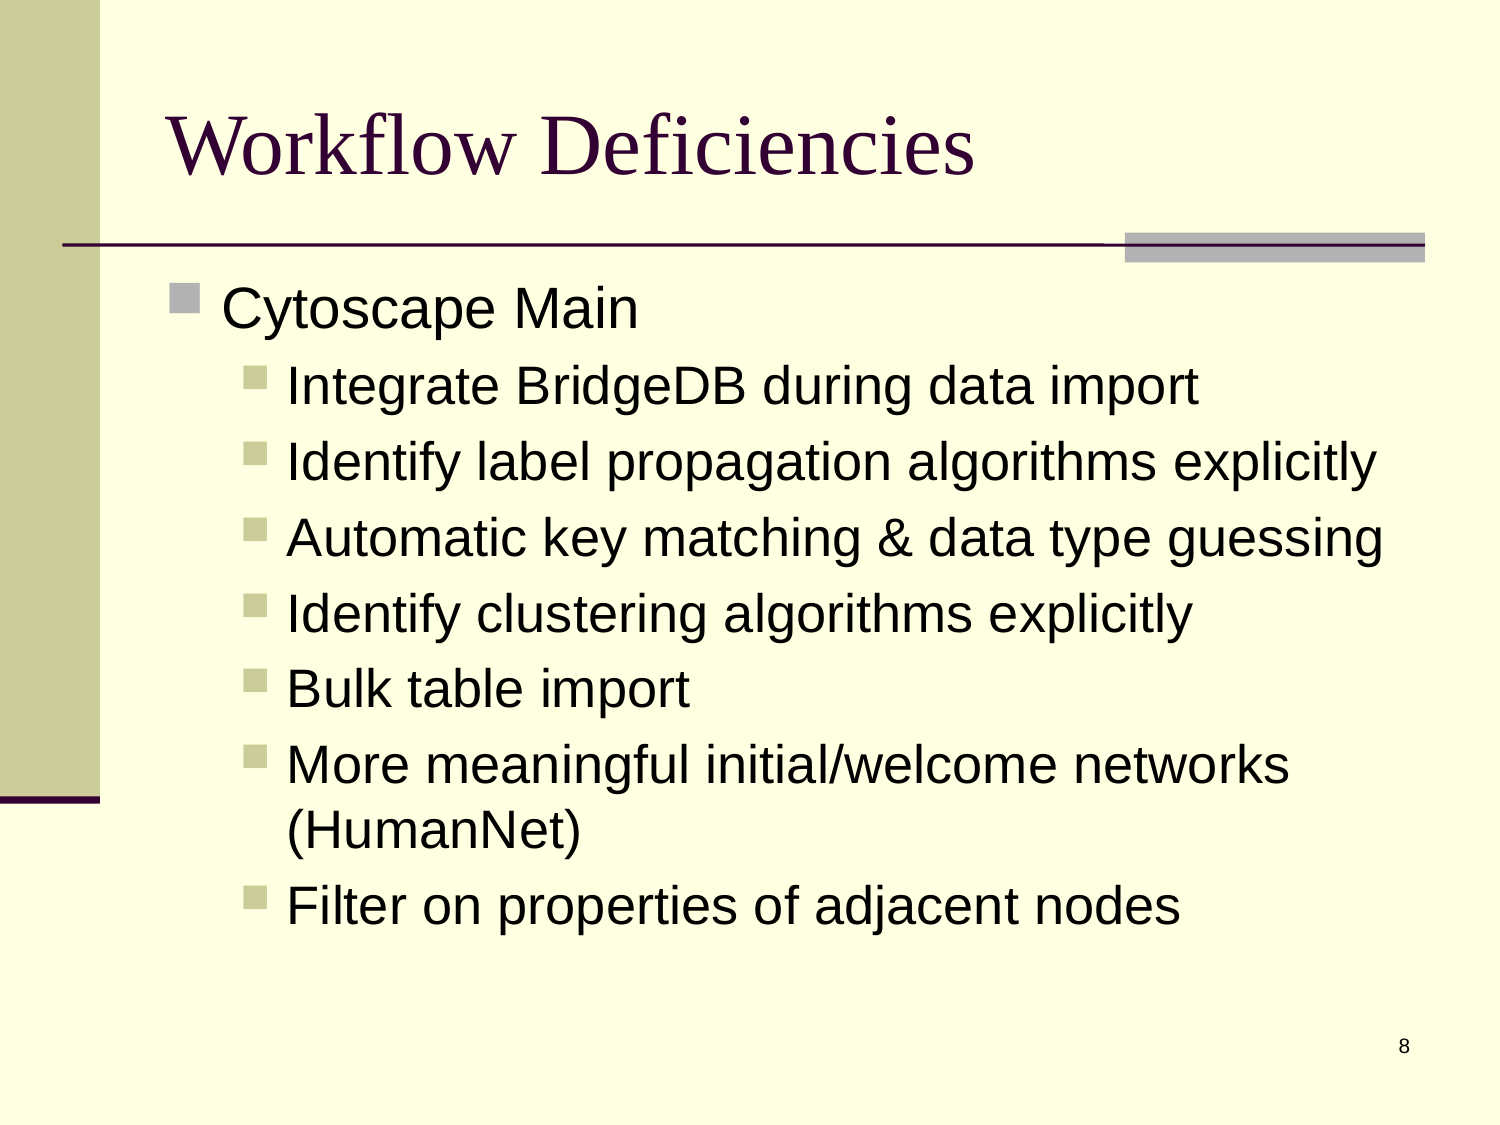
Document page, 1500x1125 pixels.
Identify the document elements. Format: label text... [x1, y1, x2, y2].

list Cytoscape Main Integrate BridgeDB during data import Identify label propagation algorithms explicitly Automatic key matching & data type guessing Identify clustering algorithms explicitly Bulk table import More meaningful initial/welcome networks (HumanNet) Filter on properties of adjacent nodes [150, 262, 1425, 1006]
title Workflow Deficiencies [150, 45, 1425, 234]
slide_number 8 [1112, 1025, 1425, 1100]
